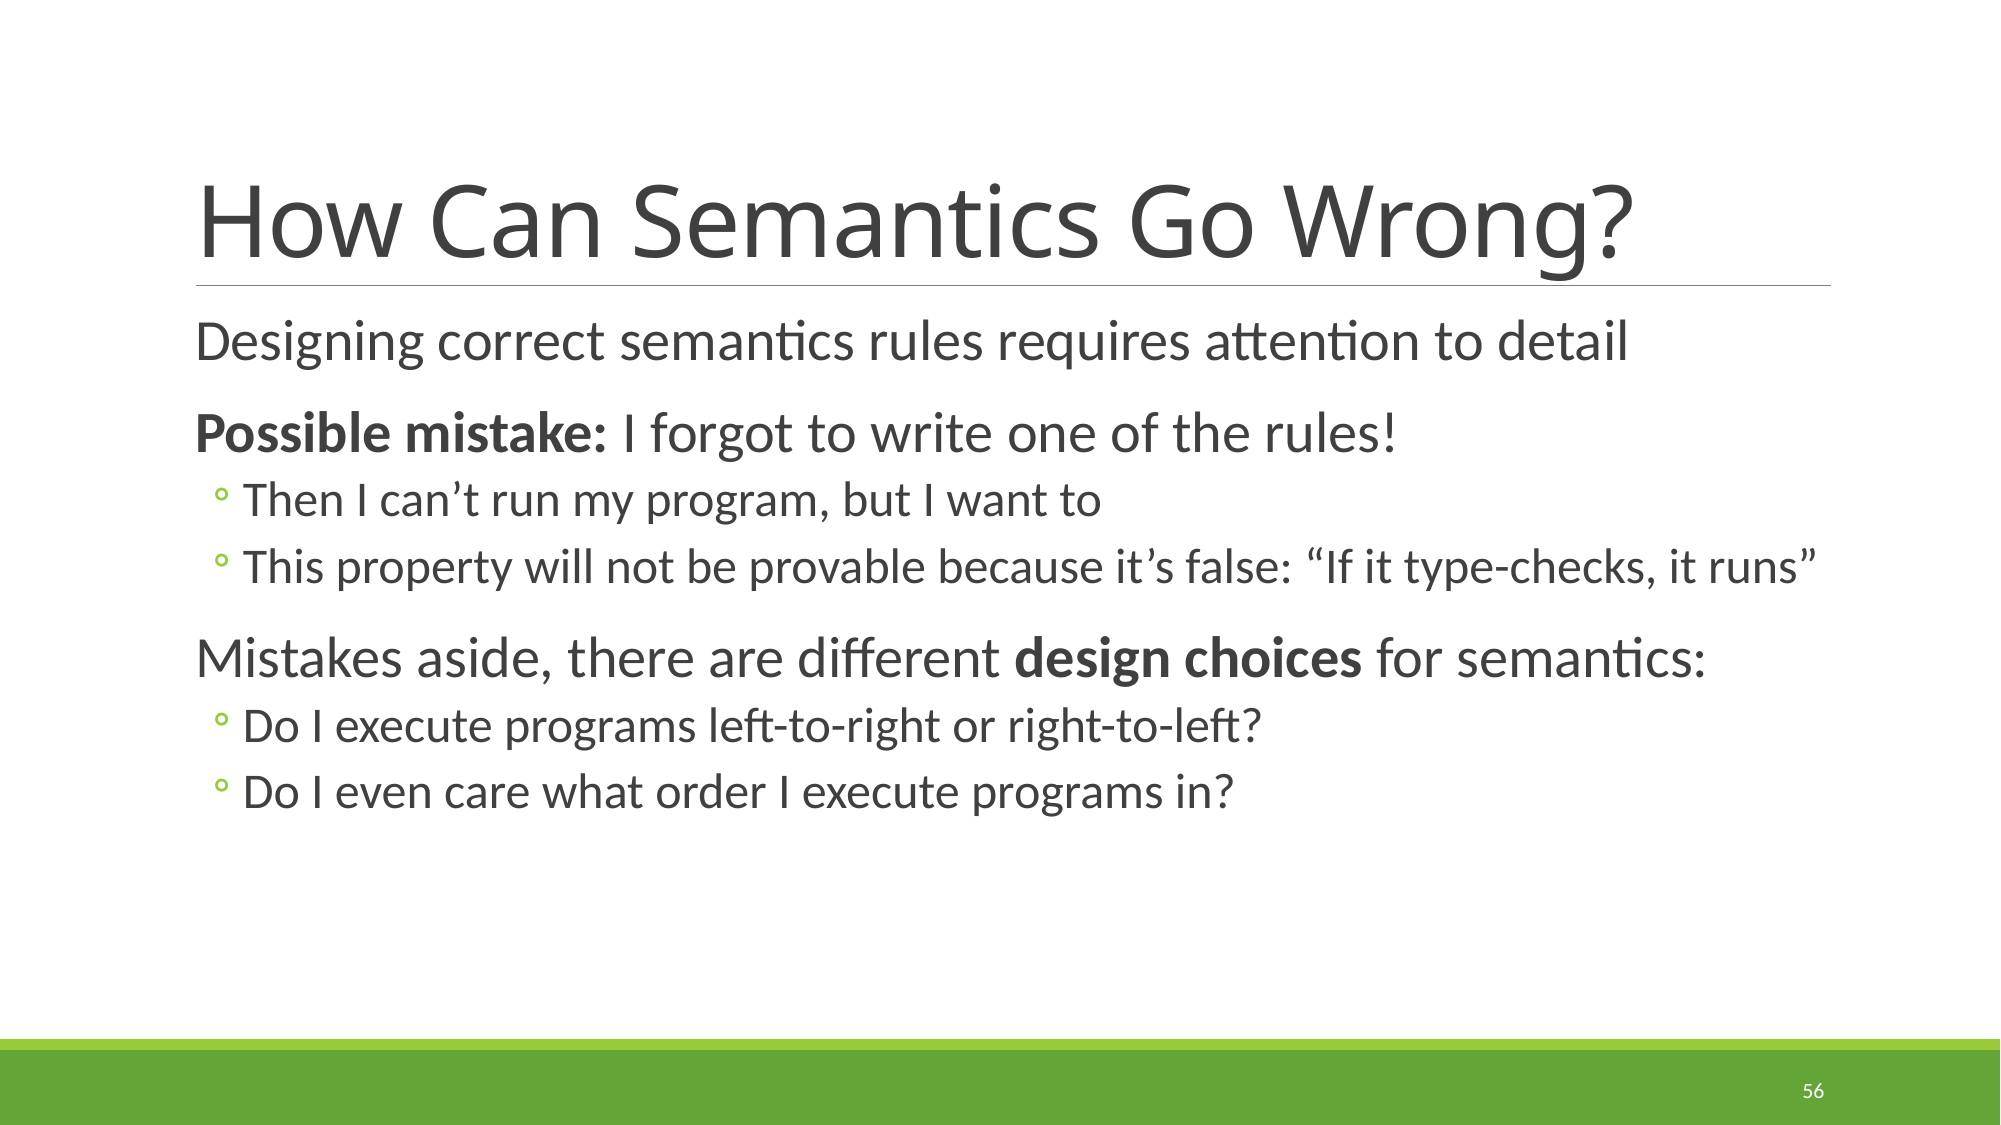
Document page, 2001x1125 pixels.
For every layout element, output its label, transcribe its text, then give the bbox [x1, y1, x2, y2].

list Designing correct semantics rules requires attention to detail Possible mistake: I forgot to write one of the rules! Then I can’t run my program, but I want to This property will not be provable because it’s false: “If it type-checks, it runs” Mistakes aside, there are different design choices for semantics: Do I execute programs left-to-right or right-to-left? Do I even care what order I execute programs in? [180, 302, 1830, 963]
title How Can Semantics Go Wrong? [180, 47, 1830, 285]
slide_number 56 [1624, 1059, 1840, 1120]
